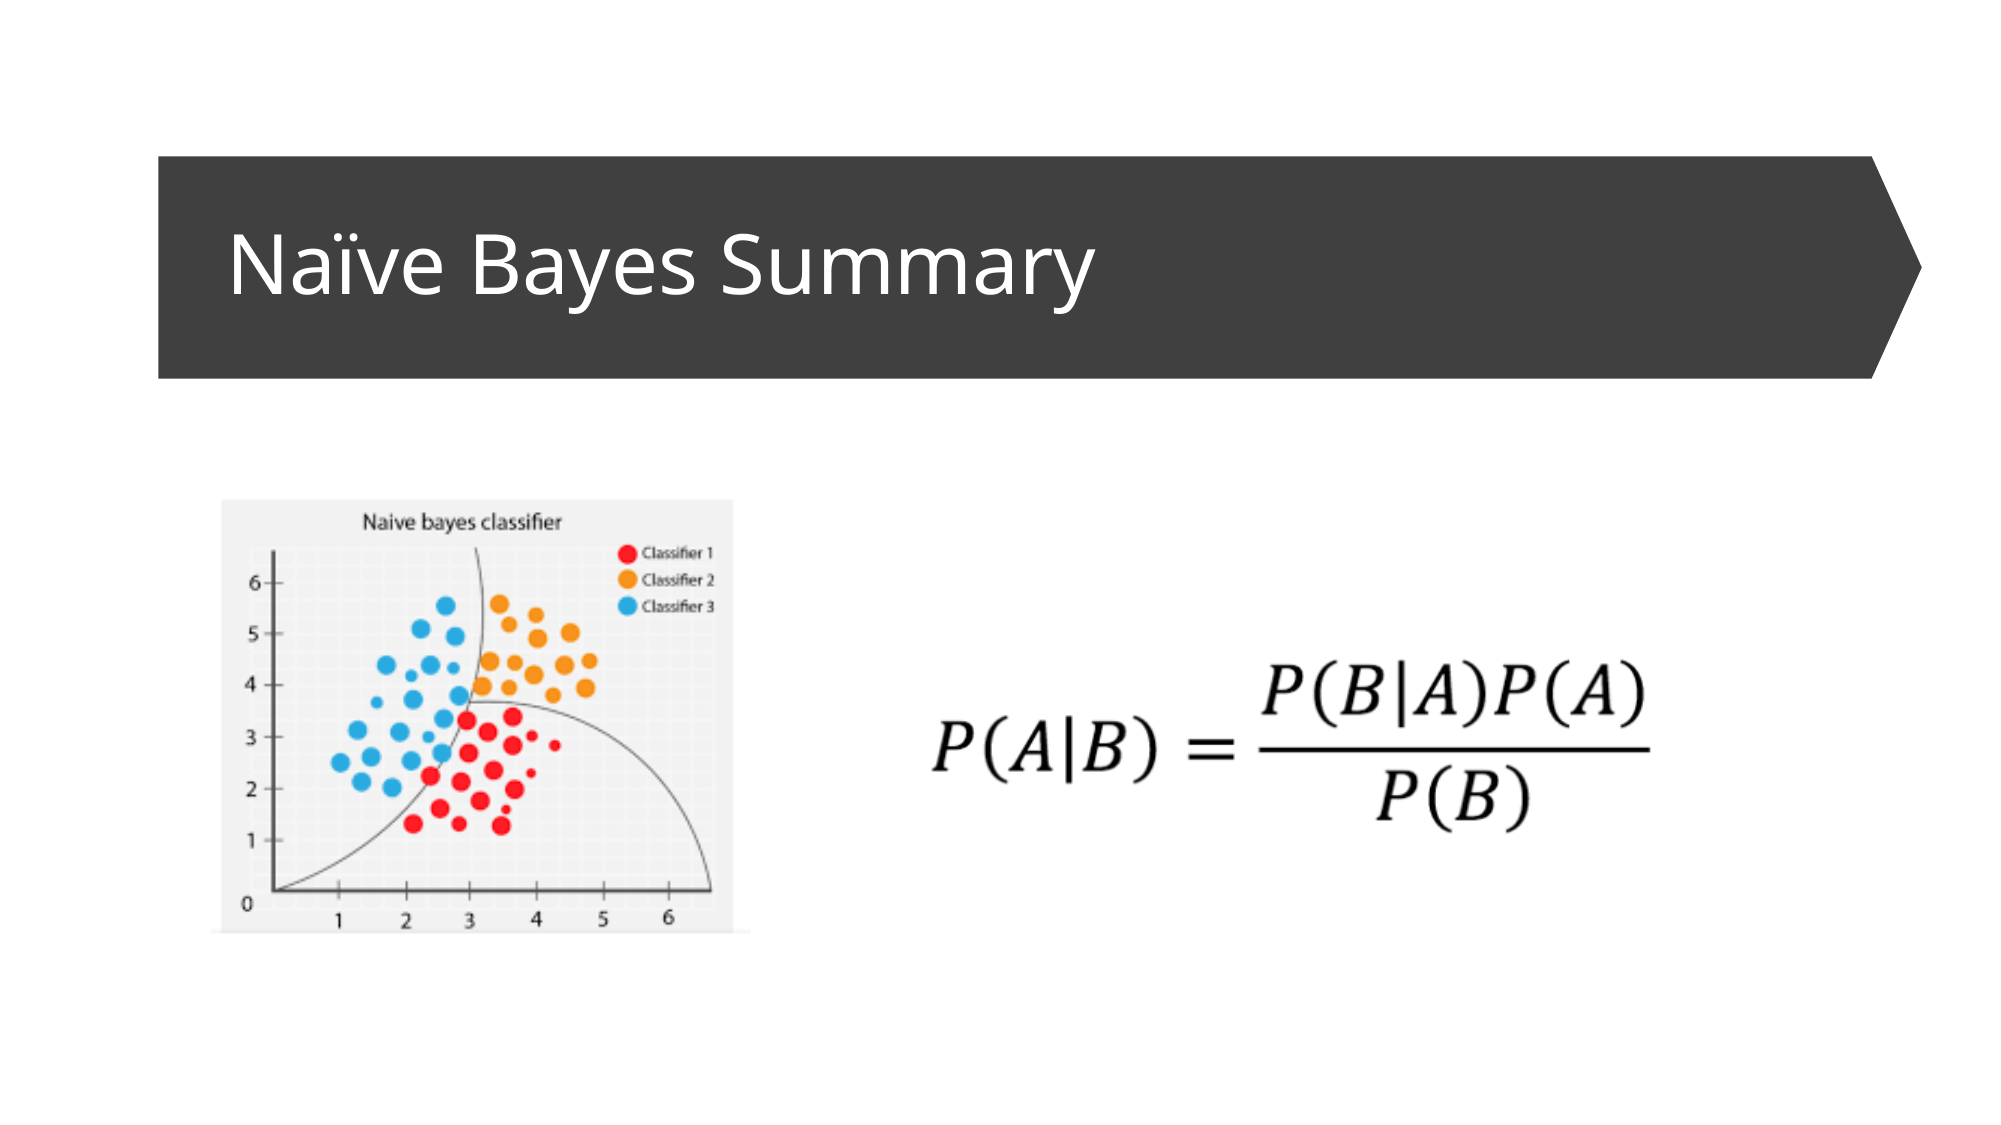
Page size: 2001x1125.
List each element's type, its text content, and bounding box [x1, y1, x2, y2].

text_box [157, 155, 1923, 380]
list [211, 498, 751, 936]
title Naïve Bayes Summary [211, 197, 1856, 339]
picture [761, 498, 1862, 936]
